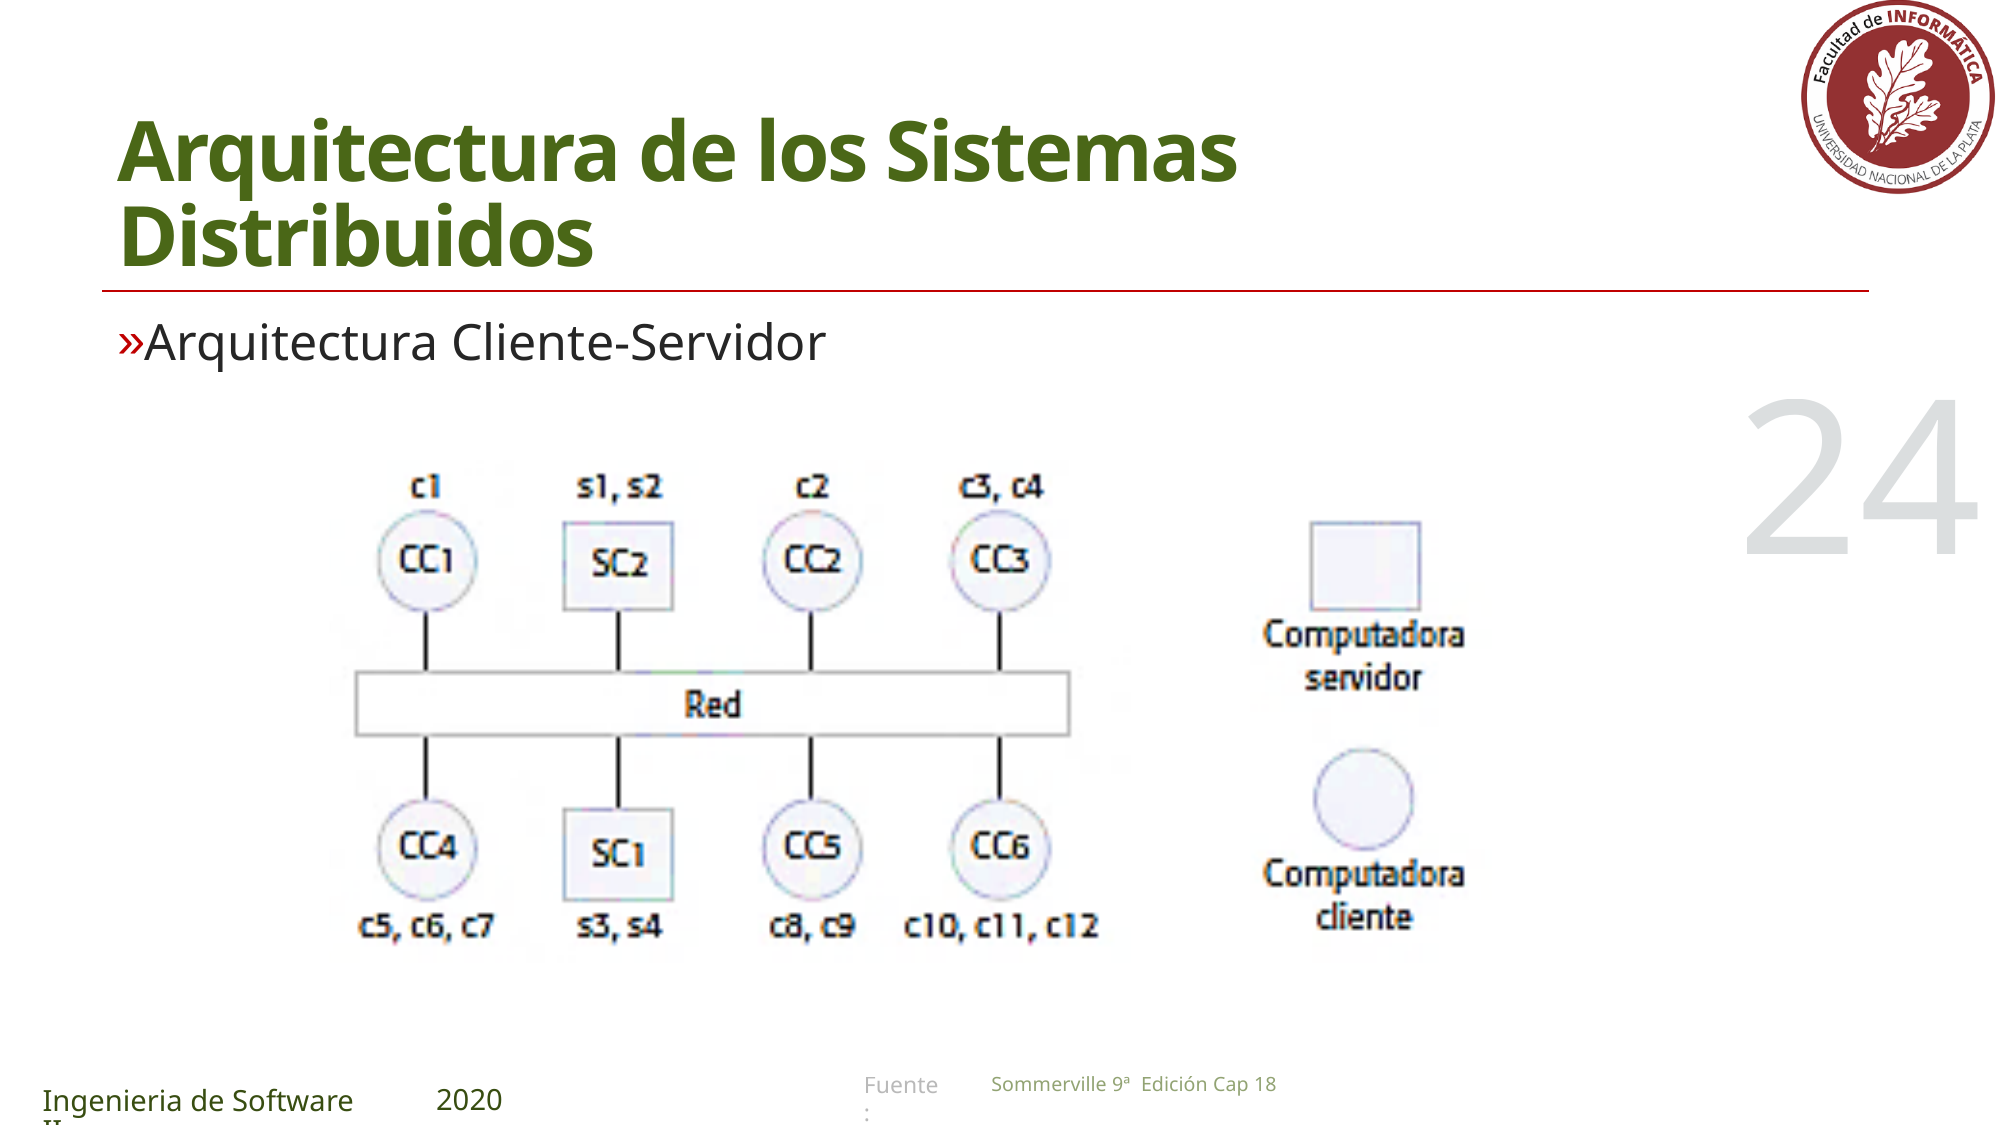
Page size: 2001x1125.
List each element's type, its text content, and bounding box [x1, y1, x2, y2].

list Sommerville 9ª Edición Cap 18 [976, 1067, 1332, 1118]
slide_number 2020 [421, 1073, 557, 1116]
list Arquitectura Cliente-Servidor [102, 312, 1709, 1047]
title Arquitectura de los Sistemas Distribuidos [102, 105, 1747, 291]
picture [1801, 0, 2000, 195]
slide_number 24 [1709, 467, 1998, 640]
picture [328, 459, 1492, 975]
footer Ingenieria de Software II [27, 1075, 382, 1111]
